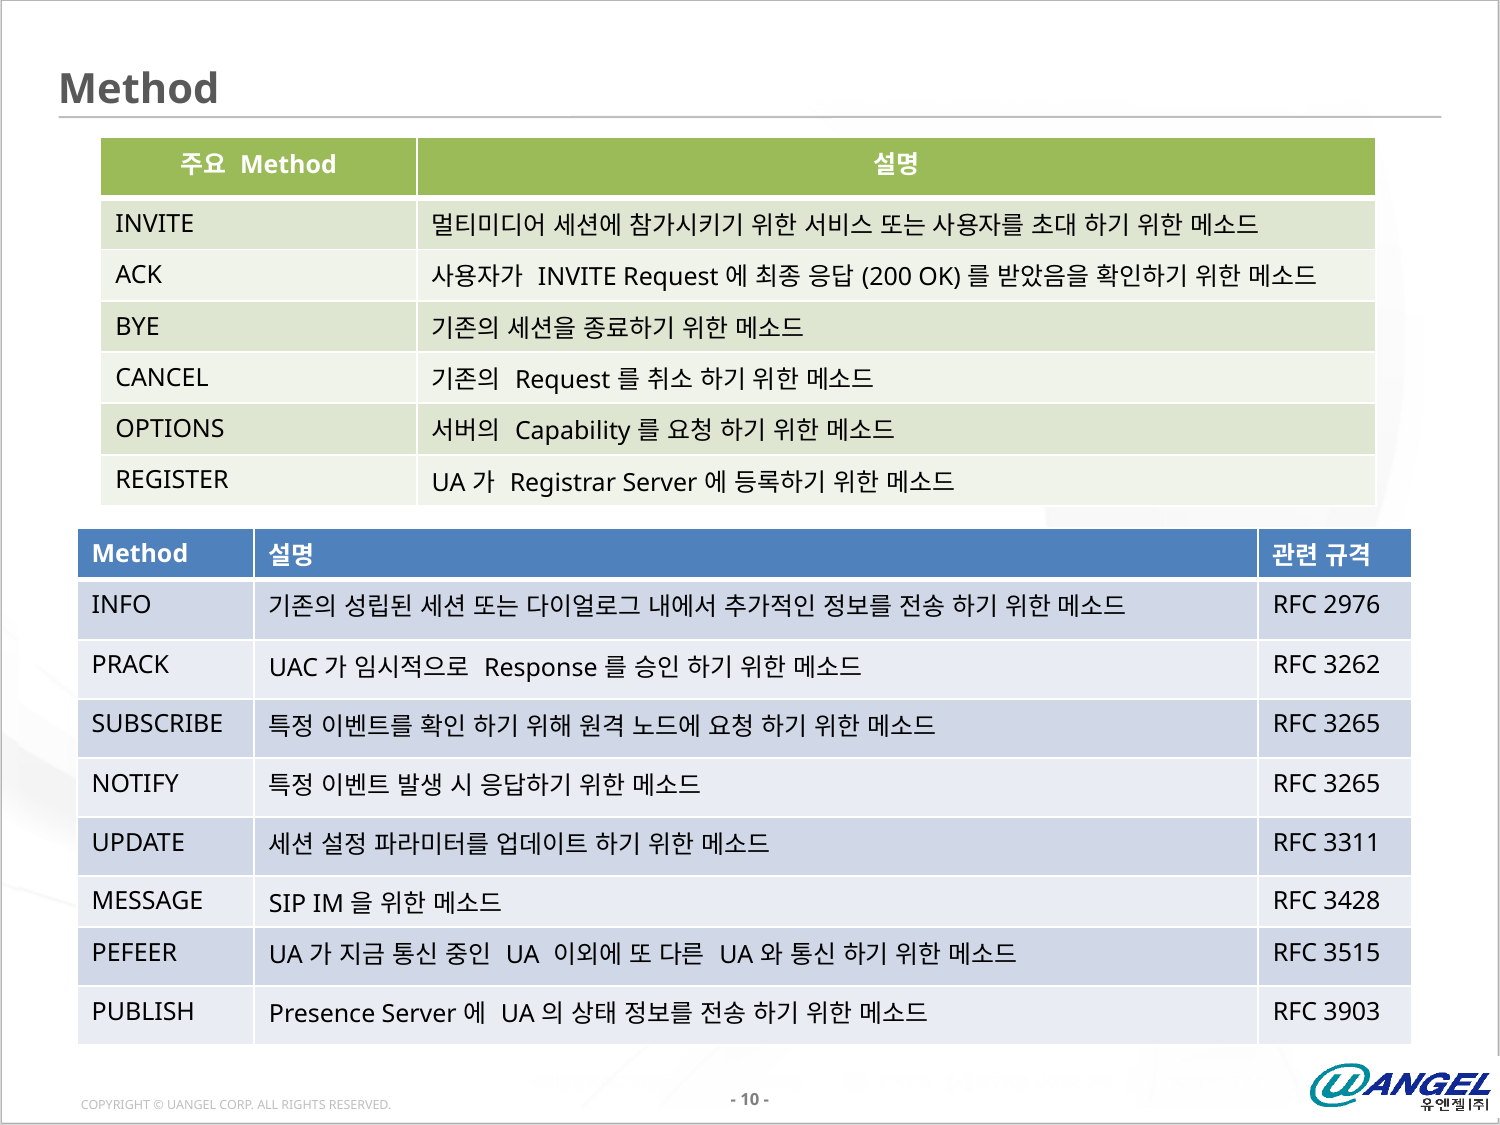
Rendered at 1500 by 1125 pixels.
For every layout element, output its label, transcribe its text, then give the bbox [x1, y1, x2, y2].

table_cell BYE [101, 302, 416, 351]
table_header 설명 [418, 138, 1375, 195]
table_cell NOTIFY [78, 759, 253, 816]
table_cell PEFEER [78, 928, 253, 985]
title Method [42, 52, 1365, 123]
table_cell 사용자가 INVITE Request에 최종 응답(200 OK)를 받았음을 확인하기 위한 메소드 [418, 250, 1375, 300]
table_cell 특정 이벤트 발생 시 응답하기 위한 메소드 [255, 759, 1257, 816]
picture [0, 0, 1500, 1125]
table_cell REGISTER [101, 456, 416, 505]
table_cell 기존의 Request를 취소 하기 위한 메소드 [418, 353, 1375, 402]
table_cell Presence Server에 UA의 상태 정보를 전송 하기 위한 메소드 [255, 987, 1257, 1044]
table_cell INFO [78, 582, 253, 639]
table_cell RFC 3428 [1259, 877, 1411, 926]
table_cell RFC 3903 [1259, 987, 1411, 1044]
table_cell OPTIONS [101, 404, 416, 454]
table_cell RFC 3311 [1259, 818, 1411, 875]
table_cell UAC가 임시적으로 Response를 승인 하기 위한 메소드 [255, 641, 1257, 698]
table_cell RFC 3515 [1259, 928, 1411, 985]
table_cell RFC 2976 [1259, 582, 1411, 639]
table_cell RFC 3265 [1259, 700, 1411, 757]
table_cell PRACK [78, 641, 253, 698]
table_cell 기존의 세션을 종료하기 위한 메소드 [418, 302, 1375, 351]
table_cell RFC 3265 [1259, 759, 1411, 816]
table_header 관련 규격 [1259, 529, 1411, 577]
table_cell 세션 설정 파라미터를 업데이트 하기 위한 메소드 [255, 818, 1257, 875]
table_cell SUBSCRIBE [78, 700, 253, 757]
table_cell UPDATE [78, 818, 253, 875]
table_cell ACK [101, 250, 416, 300]
table_cell 서버의 Capability를 요청 하기 위한 메소드 [418, 404, 1375, 454]
table_cell CANCEL [101, 353, 416, 402]
table_cell 멀티미디어 세션에 참가시키기 위한 서비스 또는 사용자를 초대 하기 위한 메소드 [418, 201, 1375, 249]
table_header 설명 [255, 529, 1257, 577]
table_header Method [78, 529, 253, 577]
table_cell 특정 이벤트를 확인 하기 위해 원격 노드에 요청 하기 위한 메소드 [255, 700, 1257, 757]
table_cell PUBLISH [78, 987, 253, 1044]
table_cell UA가 Registrar Server에 등록하기 위한 메소드 [418, 456, 1375, 505]
table_cell UA가 지금 통신 중인 UA 이외에 또 다른 UA와 통신 하기 위한 메소드 [255, 928, 1257, 985]
table_cell MESSAGE [78, 877, 253, 926]
table_cell RFC 3262 [1259, 641, 1411, 698]
table_header 주요 Method [101, 138, 416, 195]
table_cell SIP IM을 위한 메소드 [255, 877, 1257, 926]
table_cell 기존의 성립된 세션 또는 다이얼로그 내에서 추가적인 정보를 전송 하기 위한 메소드 [255, 582, 1257, 639]
table_cell INVITE [101, 201, 416, 249]
